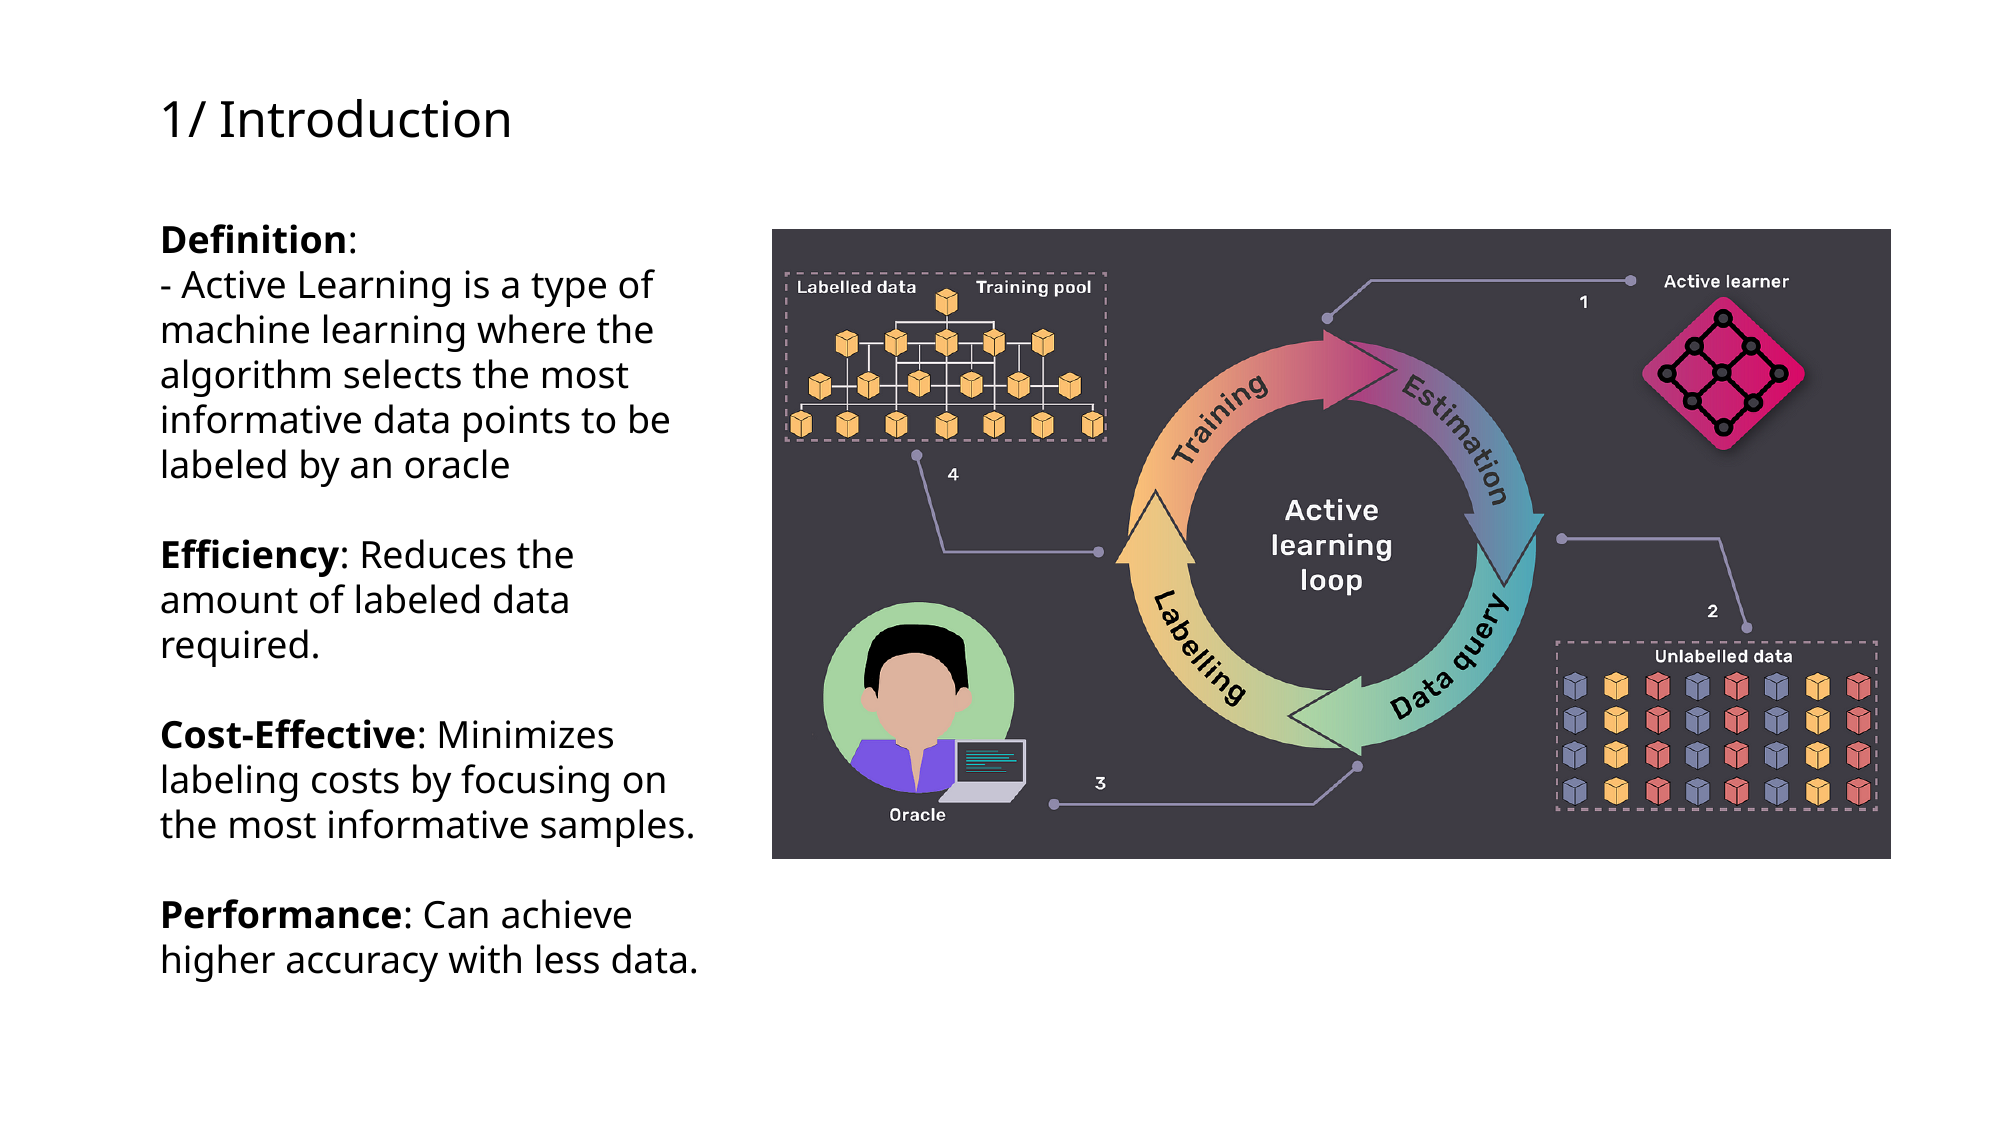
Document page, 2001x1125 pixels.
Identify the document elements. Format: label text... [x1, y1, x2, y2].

text_box Definition: - Active Learning is a type of machine learning where the algorithm selects the most informative data points to be labeled by an oracle Efficiency: Reduces the amount of labeled data required. Cost-Effective: Minimizes labeling costs by focusing on the most informative samples. Performance: Can achieve higher accuracy with less data. [145, 208, 739, 989]
picture [771, 228, 1891, 860]
text_box 1/ Introduction [145, 80, 1799, 155]
